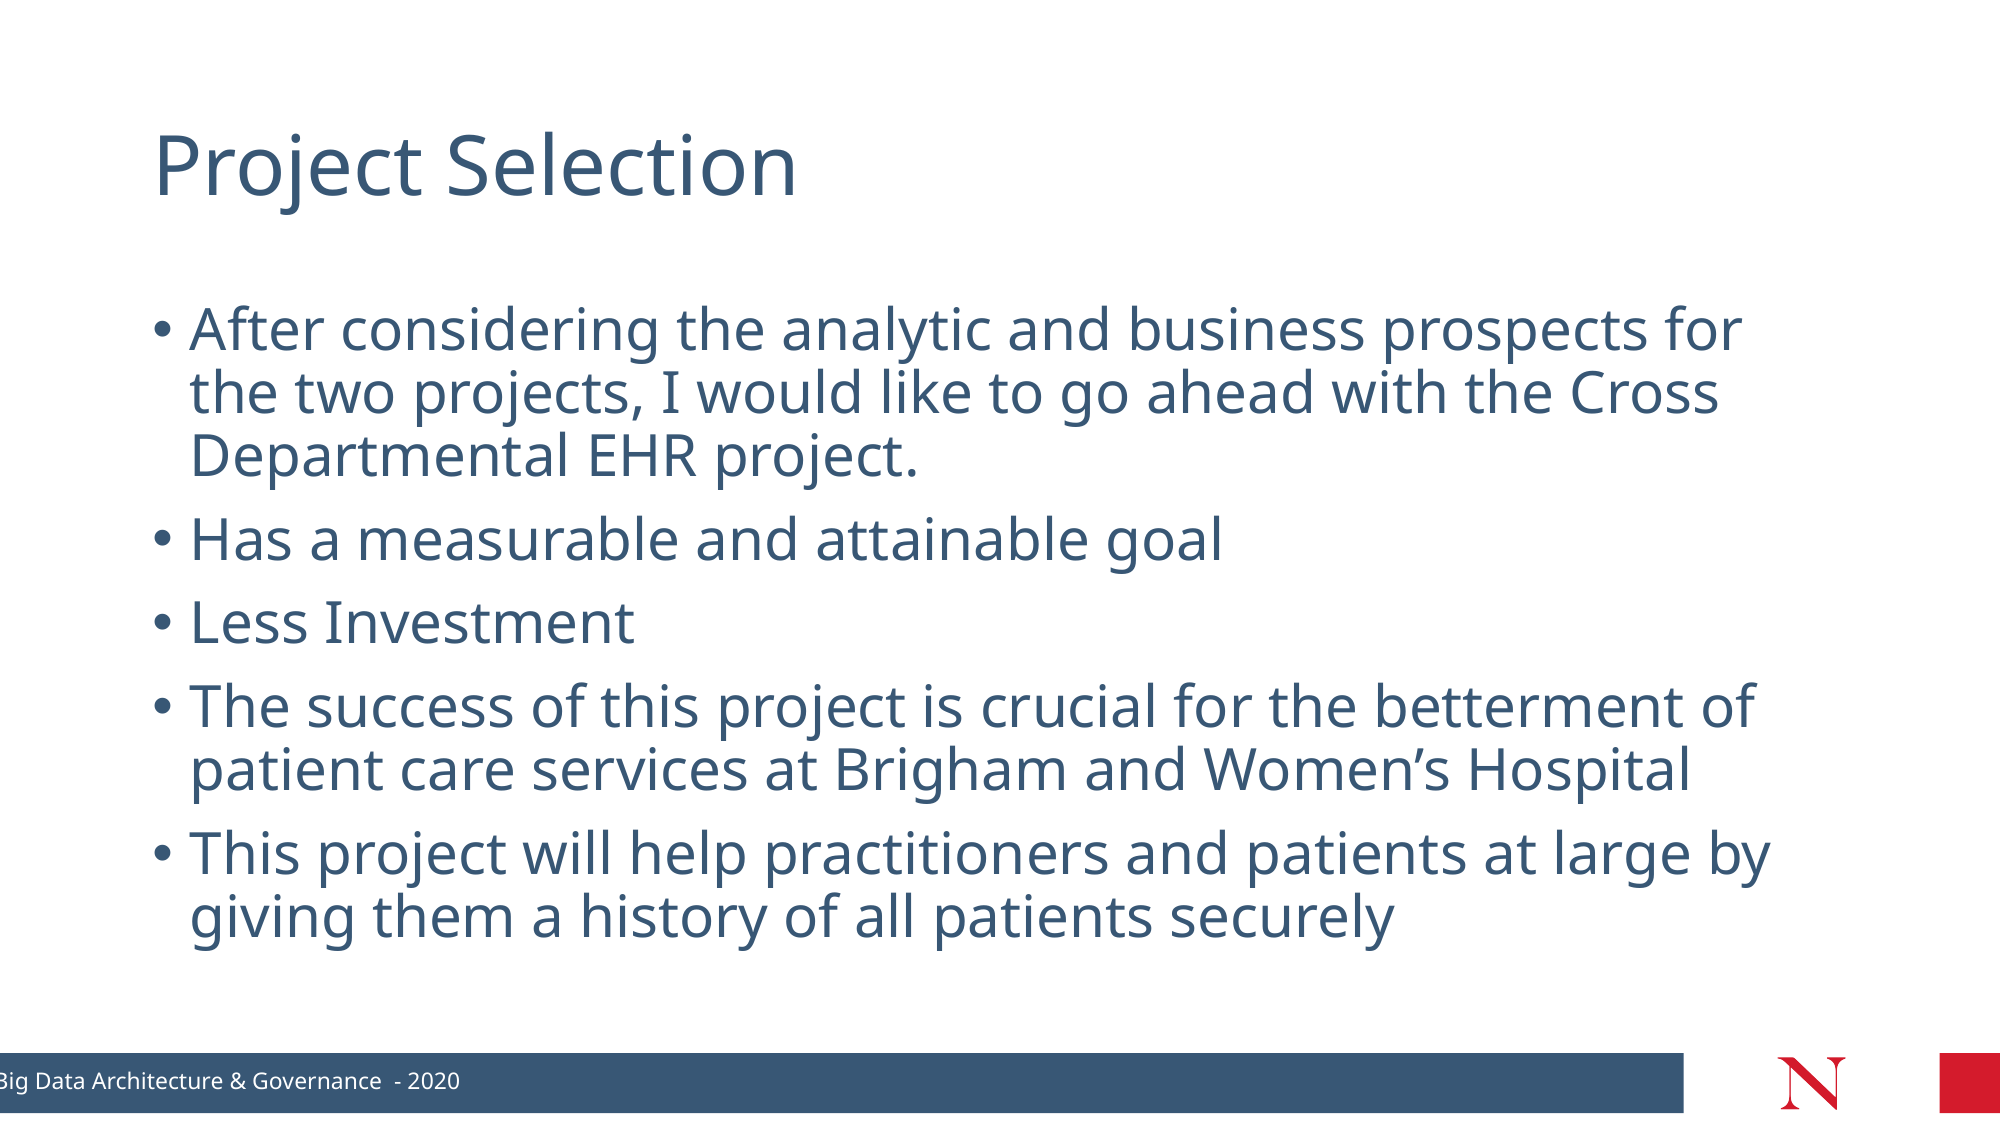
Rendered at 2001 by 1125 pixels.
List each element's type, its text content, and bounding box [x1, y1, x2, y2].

title Project Selection [137, 59, 1863, 278]
picture [1766, 1038, 1857, 1125]
list After considering the analytic and business prospects for the two projects, I would like to go ahead with the Cross Departmental EHR project. Has a measurable and attainable goal Less Investment The success of this project is crucial for the betterment of patient care services at Brigham and Women’s Hospital This project will help practitioners and patients at large by giving them a history of all patients securely [137, 292, 1863, 1038]
